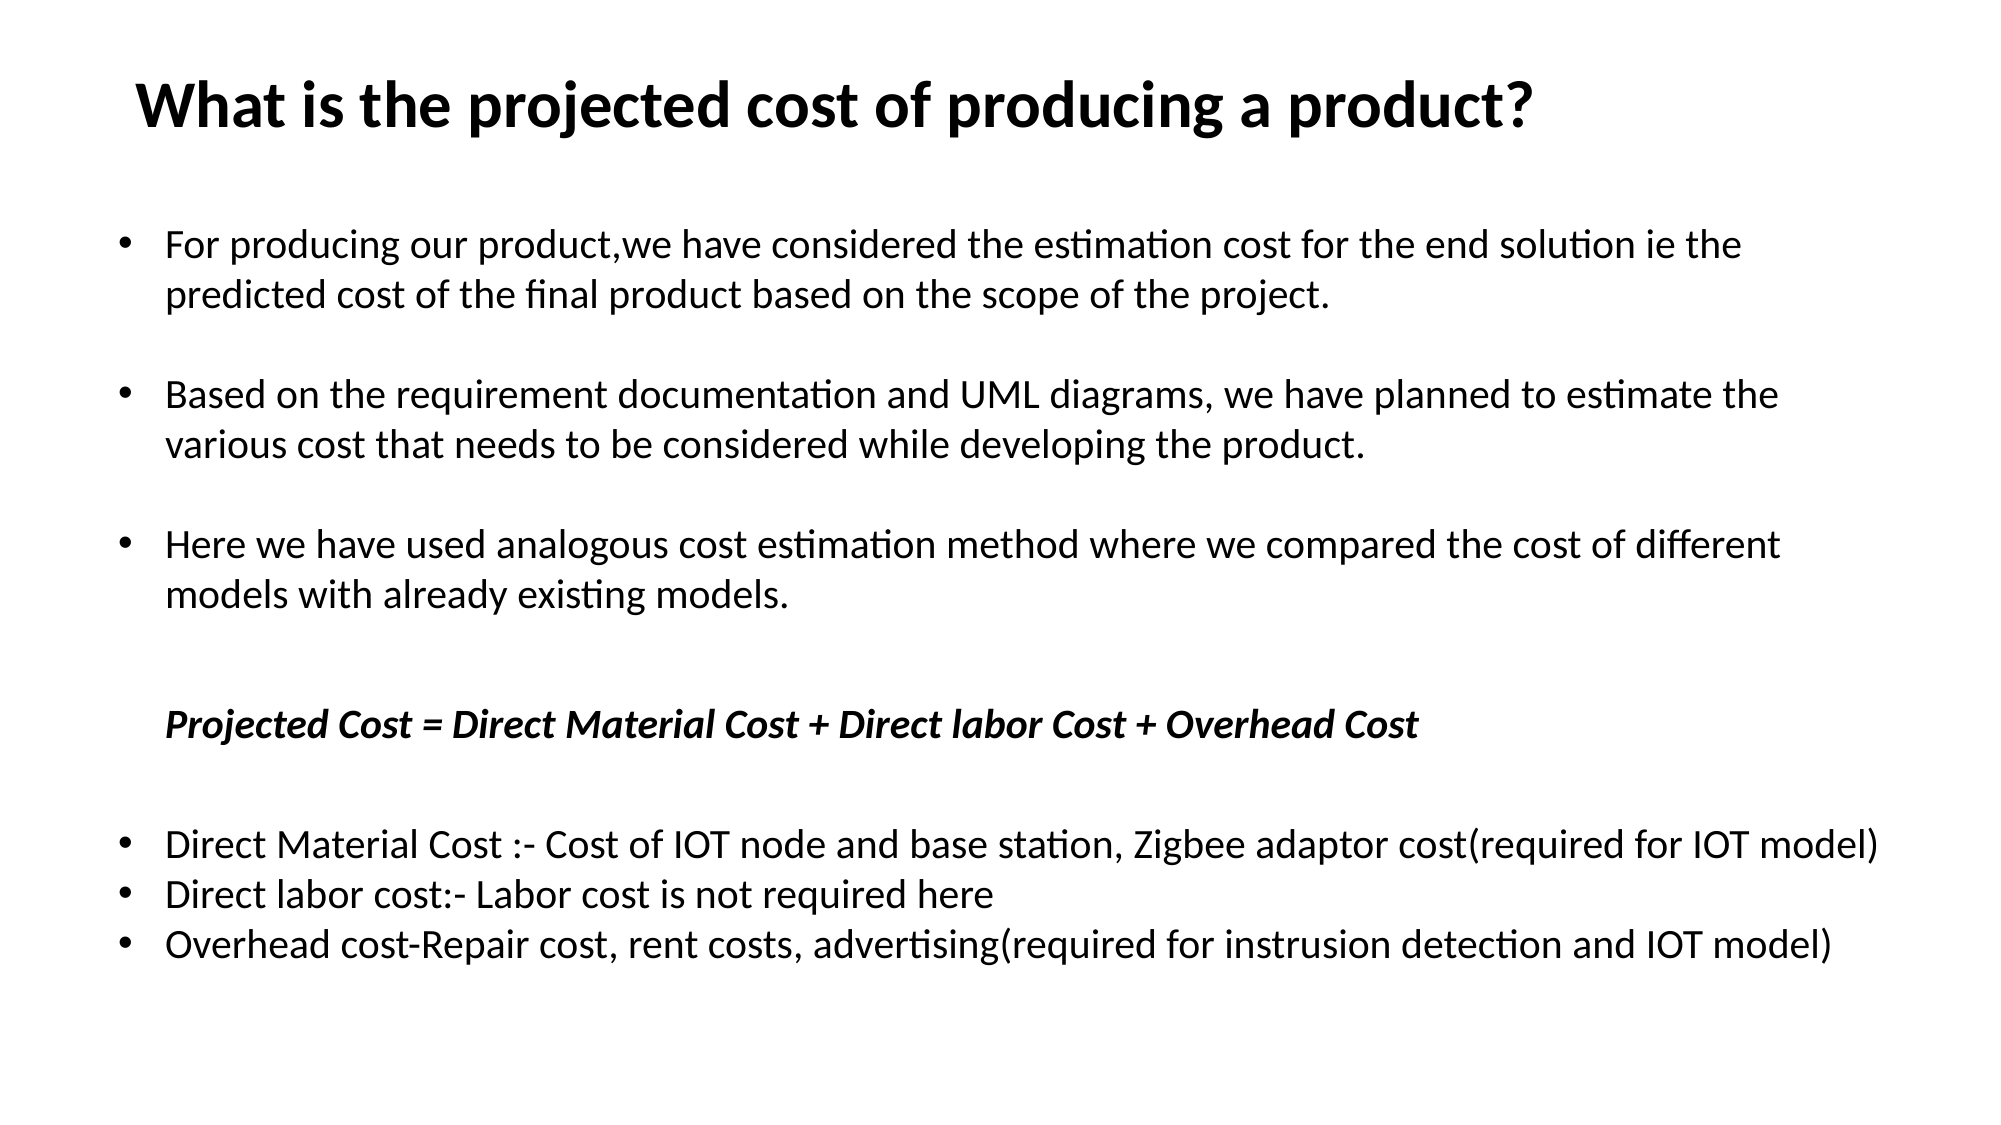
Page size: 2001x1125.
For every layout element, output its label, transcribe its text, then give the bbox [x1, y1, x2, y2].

text_box What is the projected cost of producing a product? [120, 53, 1741, 148]
text_box For producing our product,we have considered the estimation cost for the end solution ie the predicted cost of the final product based on the scope of the project. Based on the requirement documentation and UML diagrams, we have planned to estimate the various cost that needs to be considered while developing the product. Here we have used analogous cost estimation method where we compared the cost of different models with already existing models. Direct Material Cost :- Cost of IOT node and base station, Zigbee adaptor cost(required for IOT model) Direct labor cost:- Labor cost is not required here Overhead cost-Repair cost, rent costs, advertising(required for instrusion detection and IOT model) [103, 209, 1913, 1125]
text_box Projected Cost = Direct Material Cost + Direct labor Cost + Overhead Cost [150, 689, 1771, 755]
